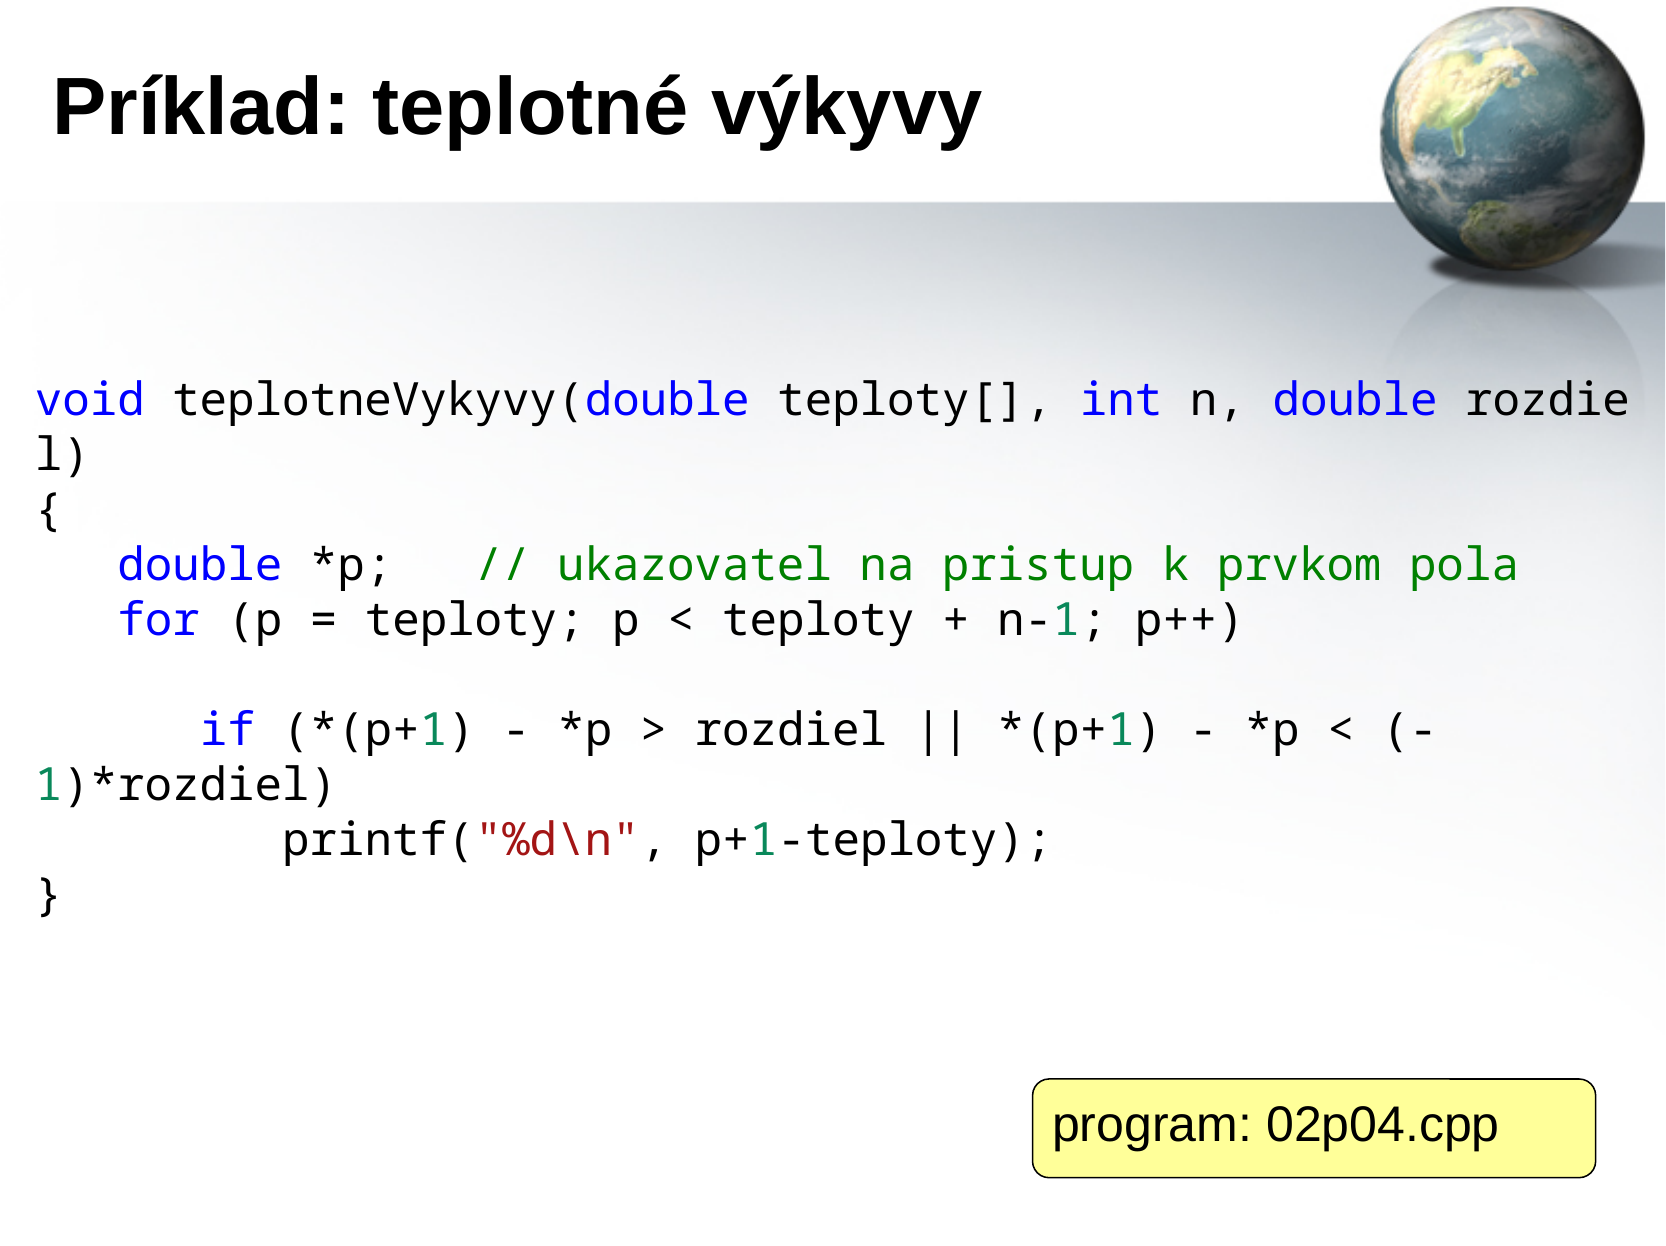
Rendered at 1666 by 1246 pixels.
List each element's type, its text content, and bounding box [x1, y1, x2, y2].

text_box program: 02p04.cpp [1032, 1078, 1596, 1178]
title Príklad: teplotné výkyvy [37, 24, 1375, 179]
text_box void teplotneVykyvy(double teploty[], int n, double rozdiel) { double *p; // ukazovatel na pristup k prvkom pola for (p = teploty; p < teploty + n-1; p++) if (*(p+1) - *p > rozdiel || *(p+1) - *p < (-1)*rozdiel) printf("%d\n", p+1-teploty); } [20, 362, 1646, 978]
picture [0, 0, 1666, 1246]
